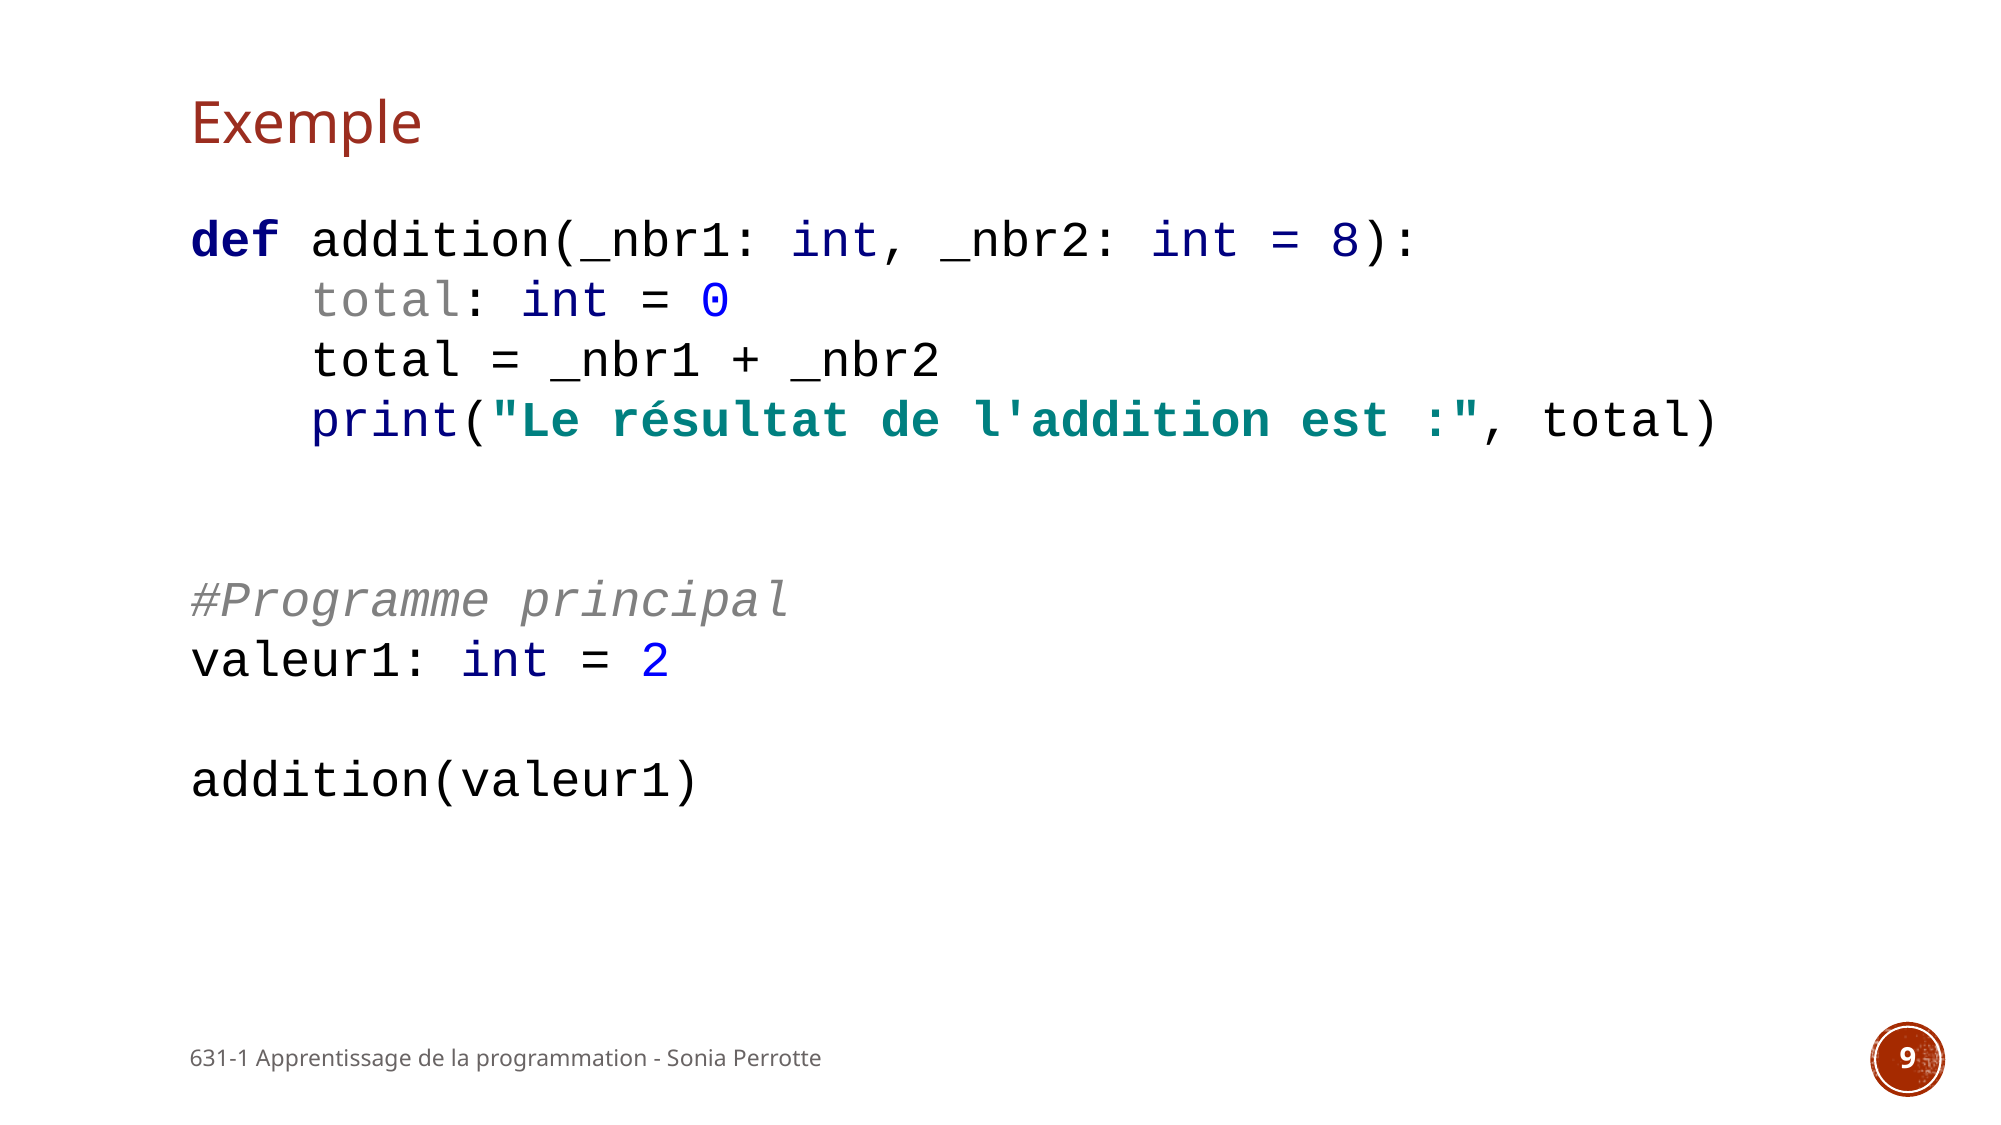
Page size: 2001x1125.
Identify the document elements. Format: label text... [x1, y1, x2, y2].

title Exemple [175, 79, 1826, 170]
slide_number 9 [1855, 1028, 1961, 1089]
footer 631-1 Apprentissage de la programmation - Sonia Perrotte [174, 1028, 1213, 1089]
list def addition(_nbr1: int, _nbr2: int = 8): total: int = 0 total = _nbr1 + _nbr2 print("Le résultat de l'addition est :", total) #Programme principal valeur1: int = 2 addition(valeur1) [175, 180, 1749, 834]
